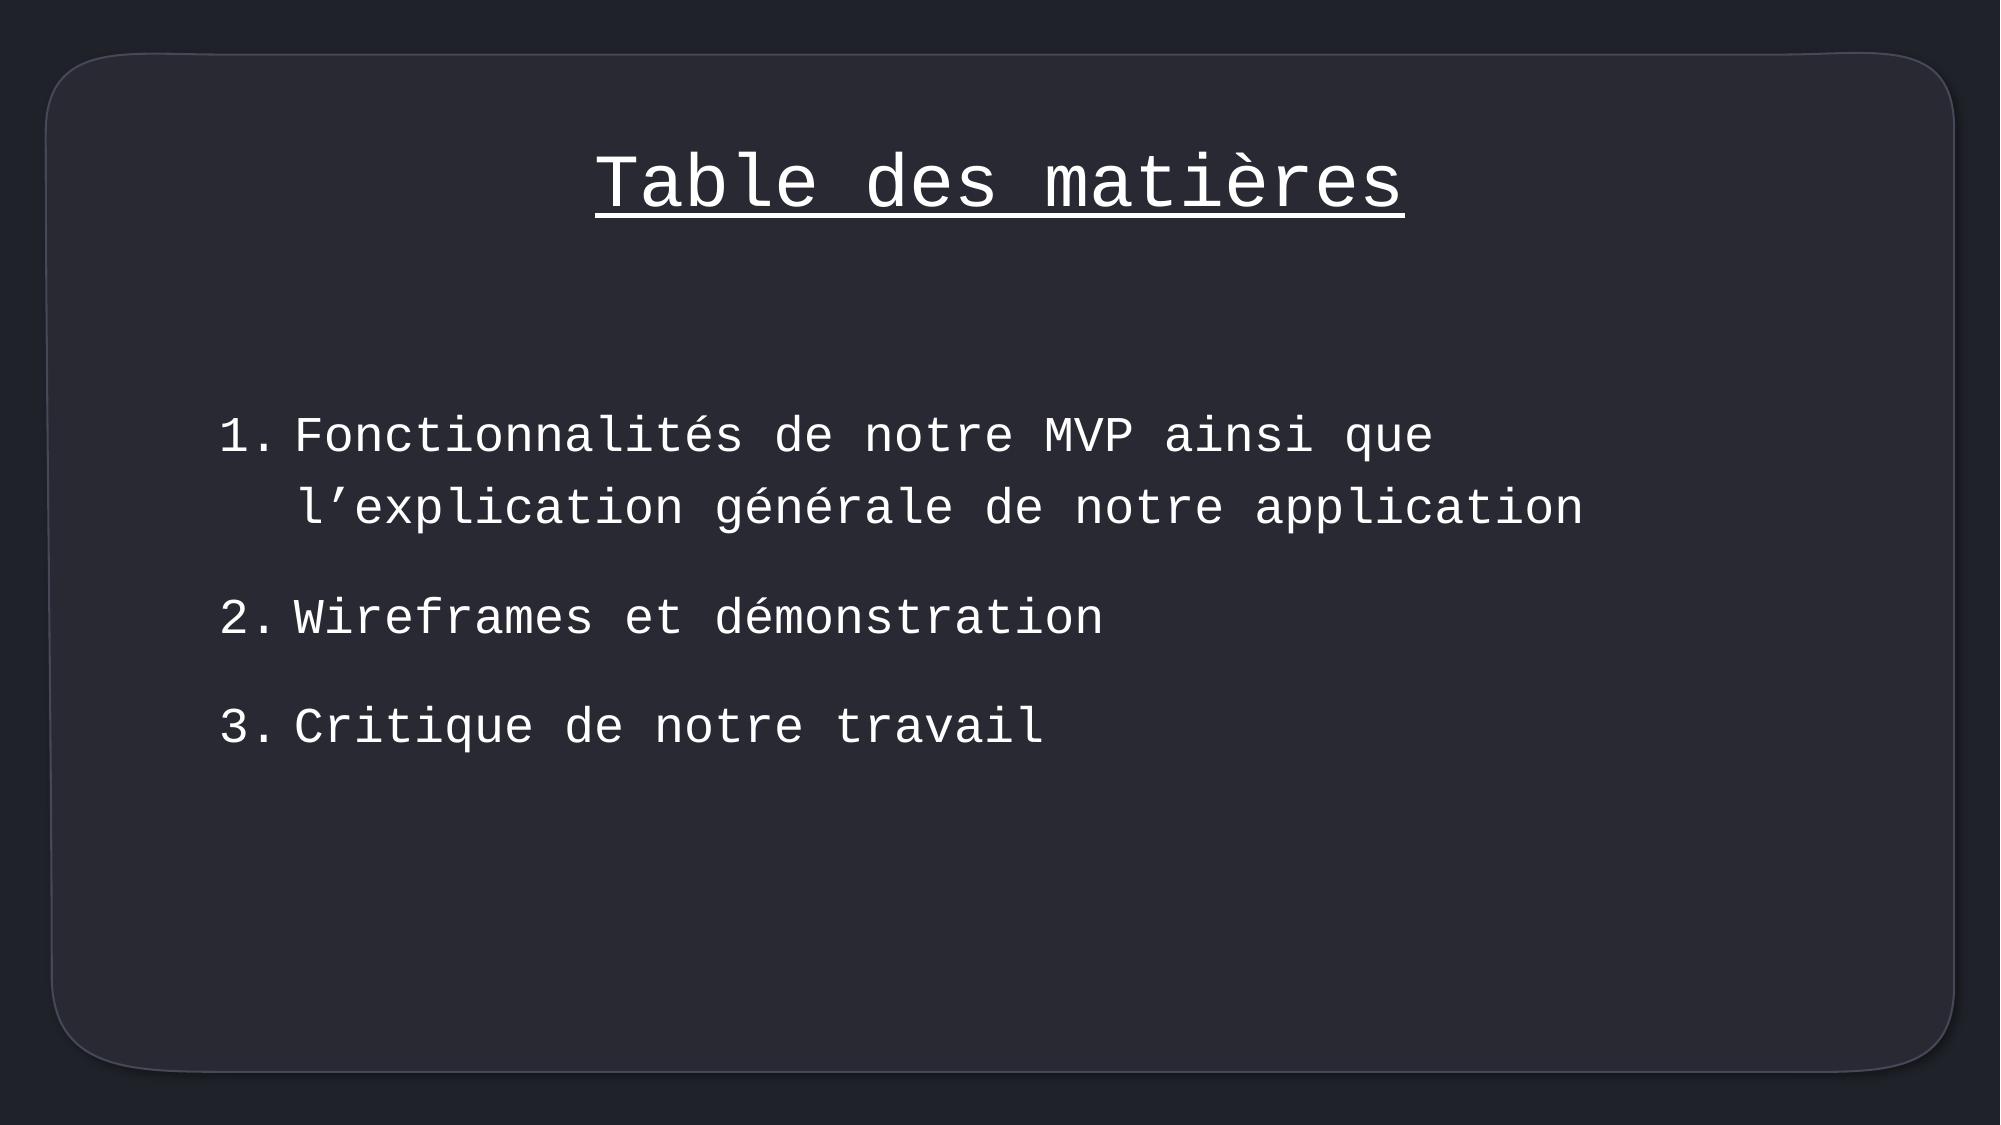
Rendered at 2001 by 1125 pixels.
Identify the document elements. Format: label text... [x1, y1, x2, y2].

text_box Fonctionnalités de notre MVP ainsi que l’explication générale de notre application Wireframes et démonstration Critique de notre travail [204, 382, 1796, 833]
text_box [45, 52, 1955, 1072]
text_box Table des matières [575, 123, 1425, 229]
